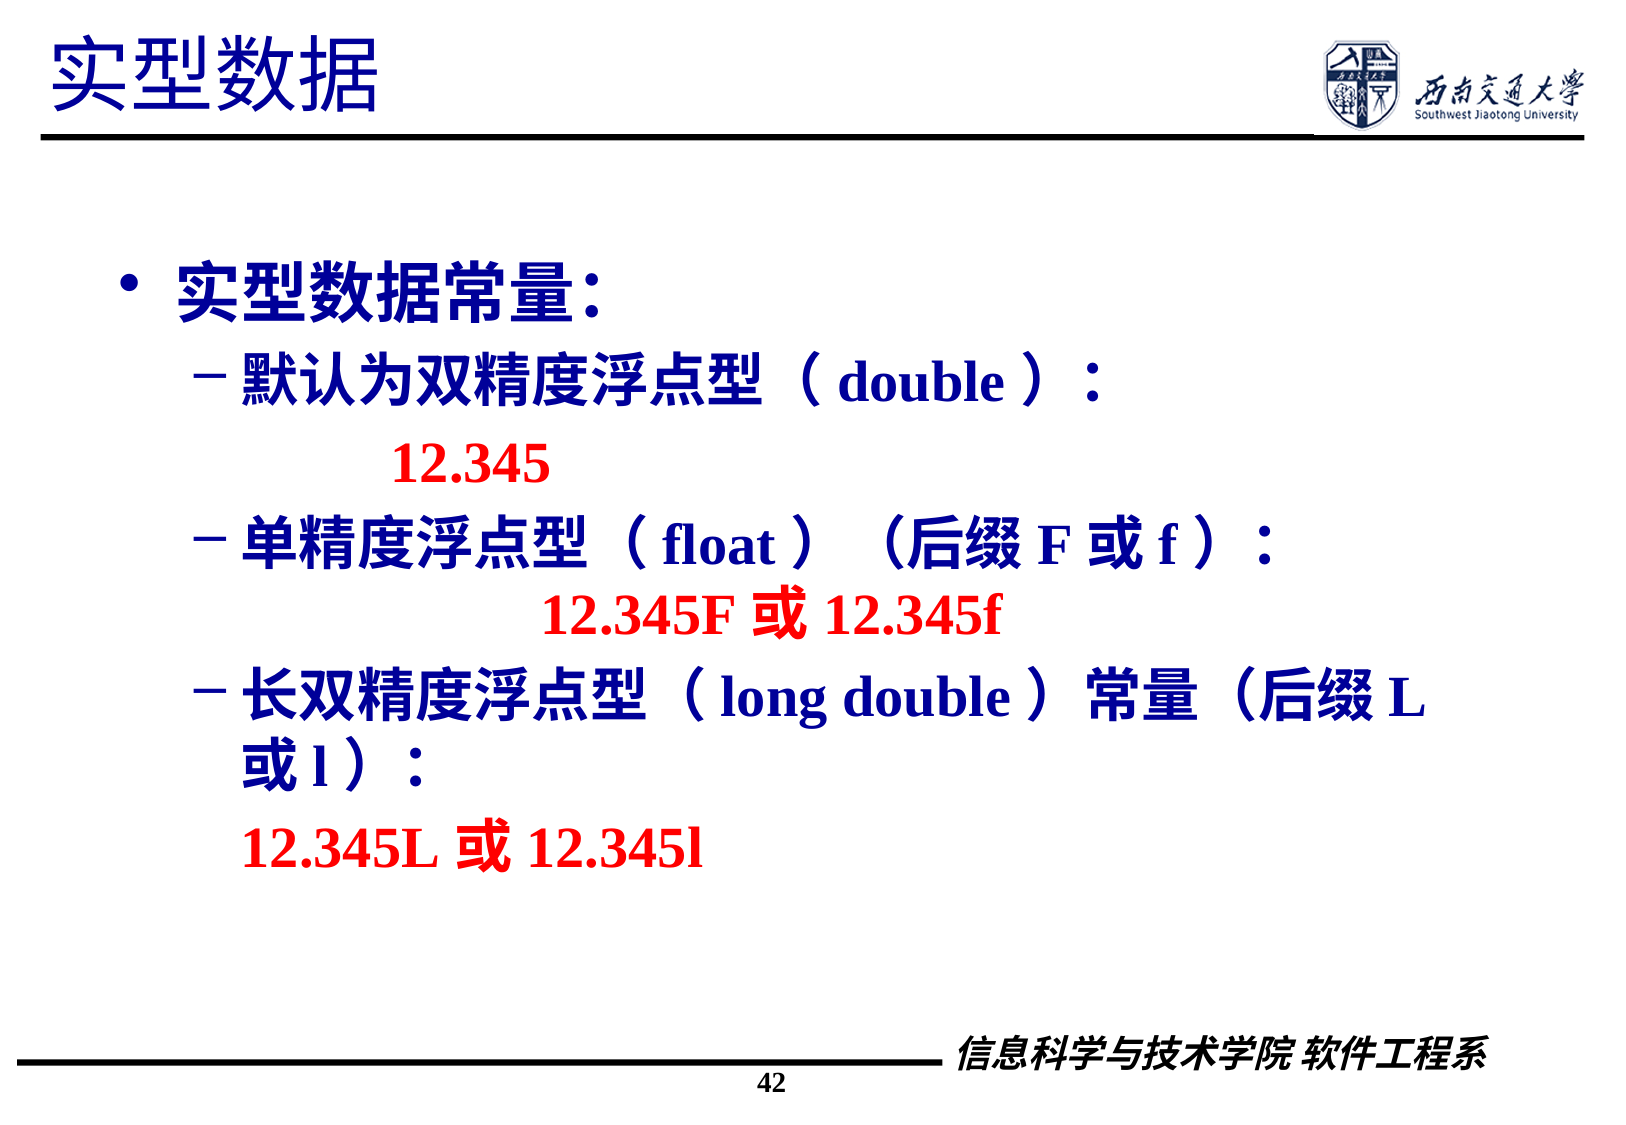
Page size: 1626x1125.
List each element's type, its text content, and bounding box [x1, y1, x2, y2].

list 实型数据常量： 默认为双精度浮点型（double）： 12.345 单精度浮点型（float）（后缀F或f）： 12.345F或12.345f 长双精度浮点型（long double）常量（后缀L或l）： 12.345L或12.345l [103, 243, 1485, 919]
title 实型数据 [32, 18, 1156, 125]
picture [1314, 30, 1595, 135]
footer 42 [514, 1056, 1030, 1107]
